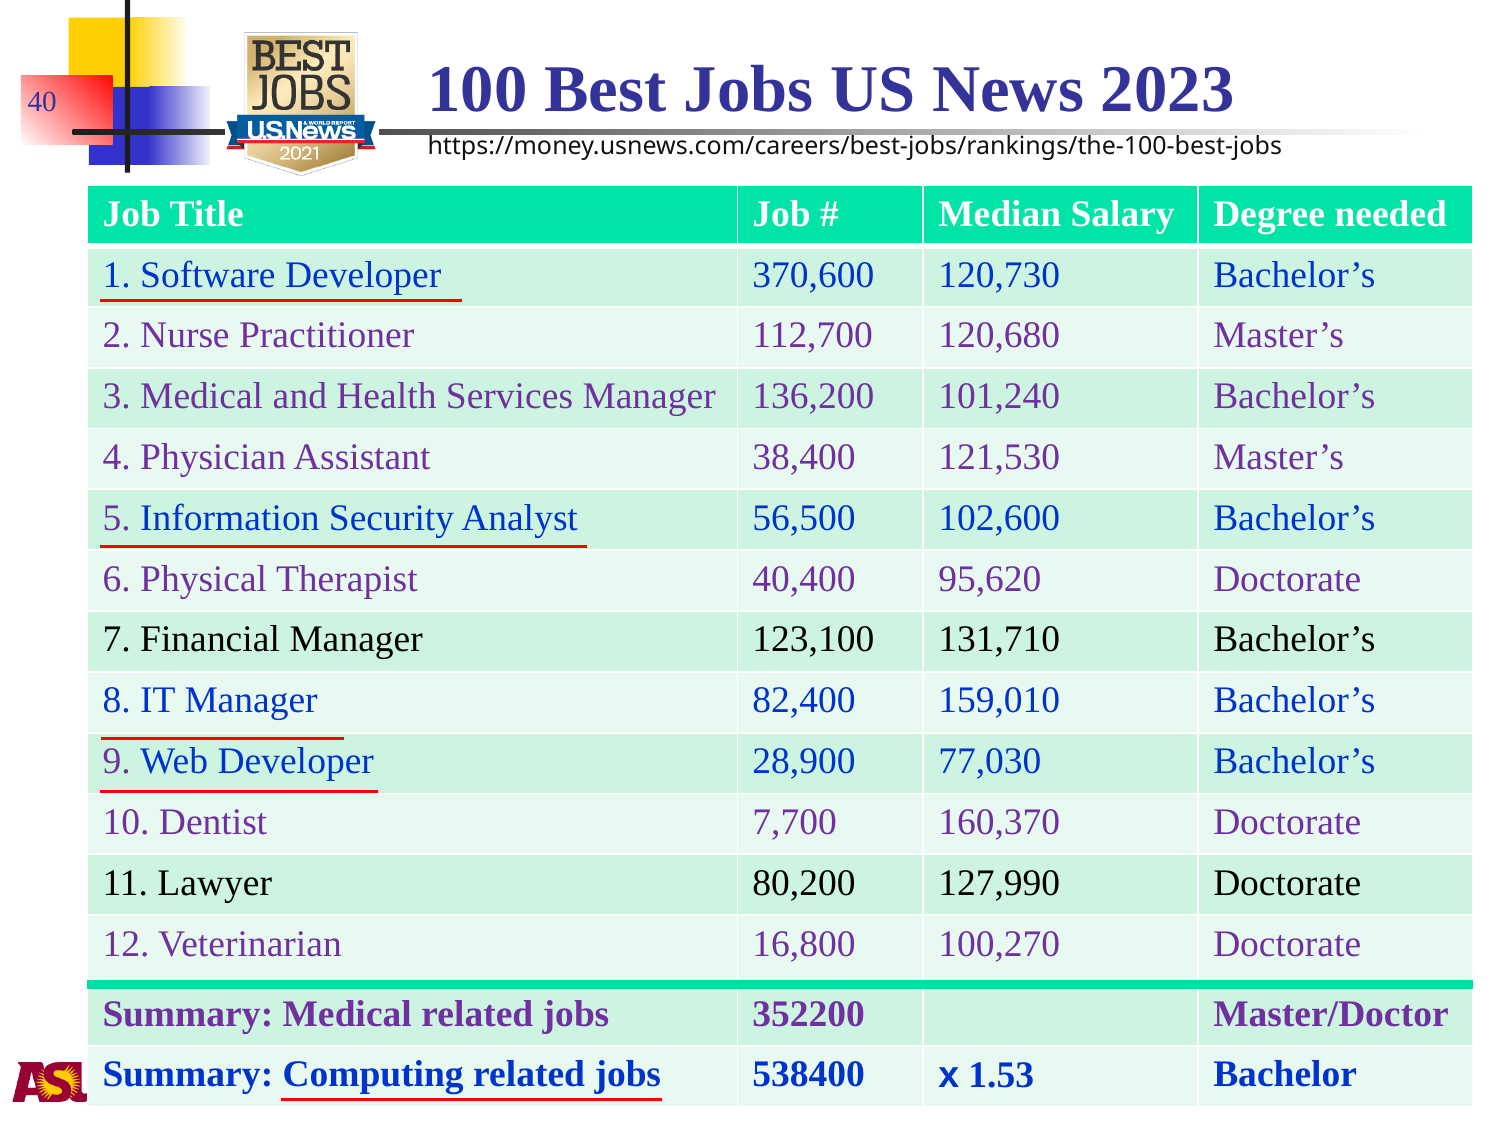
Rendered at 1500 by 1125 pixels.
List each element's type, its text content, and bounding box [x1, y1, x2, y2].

table_cell 56,500 [738, 490, 922, 549]
table_cell 102,600 [924, 490, 1197, 549]
table_cell 6. Physical Therapist [88, 551, 737, 610]
table_cell 101,240 [924, 369, 1197, 428]
table_cell 5. Information Security Analyst [88, 490, 737, 549]
table_cell 136,200 [738, 369, 922, 428]
table_cell Bachelor’s [1199, 490, 1472, 549]
table_cell 82,400 [738, 673, 922, 732]
table_cell 95,620 [924, 551, 1197, 610]
table_cell 80,200 [738, 855, 922, 914]
table_cell 112,700 [738, 308, 922, 367]
table_cell 127,990 [924, 855, 1197, 914]
table_cell 8. IT Manager [88, 673, 737, 732]
table_cell Bachelor [1199, 1047, 1472, 1106]
table_cell Doctorate [1199, 916, 1472, 980]
table_header Job Title [88, 186, 737, 243]
table_cell 9. Web Developer [88, 734, 737, 793]
table_cell 10. Dentist [88, 794, 737, 853]
table_cell 160,370 [924, 794, 1197, 853]
table_header Median Salary [924, 186, 1197, 243]
table_cell 1. Software Developer [88, 249, 737, 306]
table_cell 121,530 [924, 429, 1197, 488]
table_cell 4. Physician Assistant [88, 429, 737, 488]
table_cell Doctorate [1199, 551, 1472, 610]
table_cell 100,270 [924, 916, 1197, 980]
table_cell Summary: Medical related jobs [88, 992, 737, 1045]
table_cell 3. Medical and Health Services Manager [88, 369, 737, 428]
table_cell Bachelor’s [1199, 249, 1472, 306]
table_header Job # [738, 186, 922, 243]
table_cell 538400 [738, 1047, 922, 1106]
table_cell x 1.53 [924, 1047, 1197, 1106]
table_cell 352200 [738, 993, 922, 1045]
slide_number 40 [12, 49, 113, 126]
table_cell Bachelor’s [1199, 734, 1472, 793]
table_cell 11. Lawyer [88, 855, 737, 914]
table_cell [924, 993, 1197, 1045]
table_cell 12. Veterinarian [88, 916, 737, 980]
table_cell 28,900 [738, 734, 922, 793]
picture [224, 30, 379, 179]
table_cell 2. Nurse Practitioner [88, 308, 737, 367]
table_cell Master’s [1199, 308, 1472, 367]
table_cell Master’s [1199, 429, 1472, 488]
table_cell Bachelor’s [1199, 369, 1472, 428]
table_cell 16,800 [738, 916, 922, 980]
table_cell Bachelor’s [1199, 673, 1472, 732]
table_cell 370,600 [738, 249, 922, 306]
table_cell 120,730 [924, 249, 1197, 306]
table_header Degree needed [1199, 186, 1472, 243]
table_cell 120,680 [924, 308, 1197, 367]
table_cell Master/Doctor [1199, 991, 1472, 1045]
picture [12, 1062, 87, 1102]
table_cell Doctorate [1199, 855, 1472, 914]
table_cell 38,400 [738, 429, 922, 488]
table_cell 77,030 [924, 734, 1197, 793]
table_cell 131,710 [924, 612, 1197, 671]
table_cell 159,010 [924, 673, 1197, 732]
list 100 Best Jobs US News 2023 https://money.usnews.com/careers/best-jobs/rankings/the-100-best-jobs [412, 37, 1500, 275]
table_cell 7. Financial Manager [88, 612, 737, 671]
table_cell Doctorate [1199, 794, 1472, 853]
table_cell Bachelor’s [1199, 612, 1472, 671]
table_cell 123,100 [738, 612, 922, 671]
table_cell 7,700 [738, 794, 922, 853]
table_cell 40,400 [738, 551, 922, 610]
table_cell Summary: Computing related jobs [88, 1047, 737, 1106]
